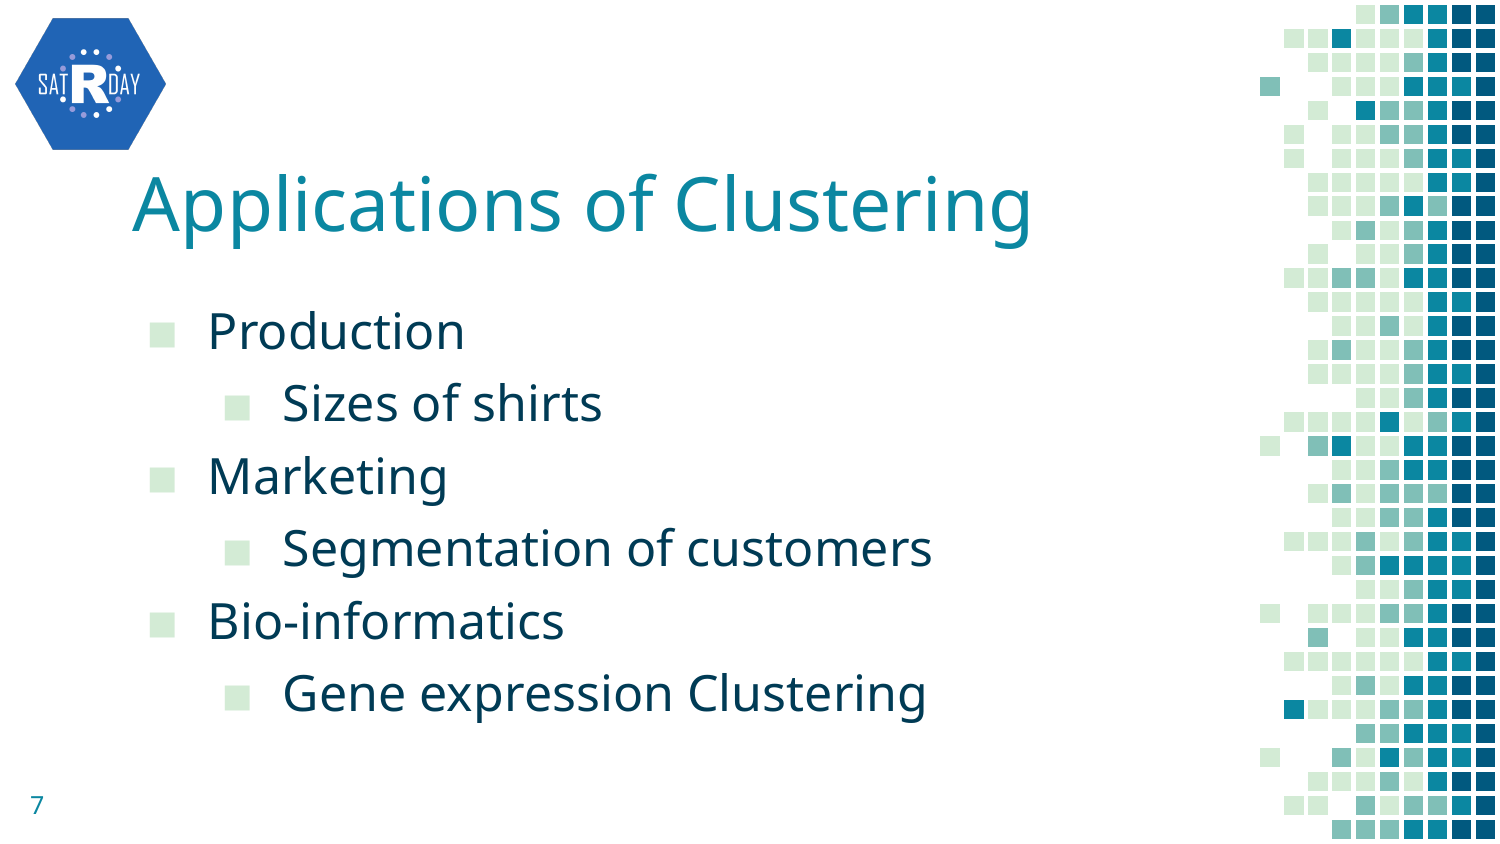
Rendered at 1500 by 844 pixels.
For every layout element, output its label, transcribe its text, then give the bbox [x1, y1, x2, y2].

picture [15, 8, 166, 160]
list Production Sizes of shirts Marketing Segmentation of customers Bio-informatics Gene expression Clustering [117, 284, 1227, 774]
slide_number 7 [15, 774, 105, 839]
title Applications of Clustering [117, 121, 1227, 262]
